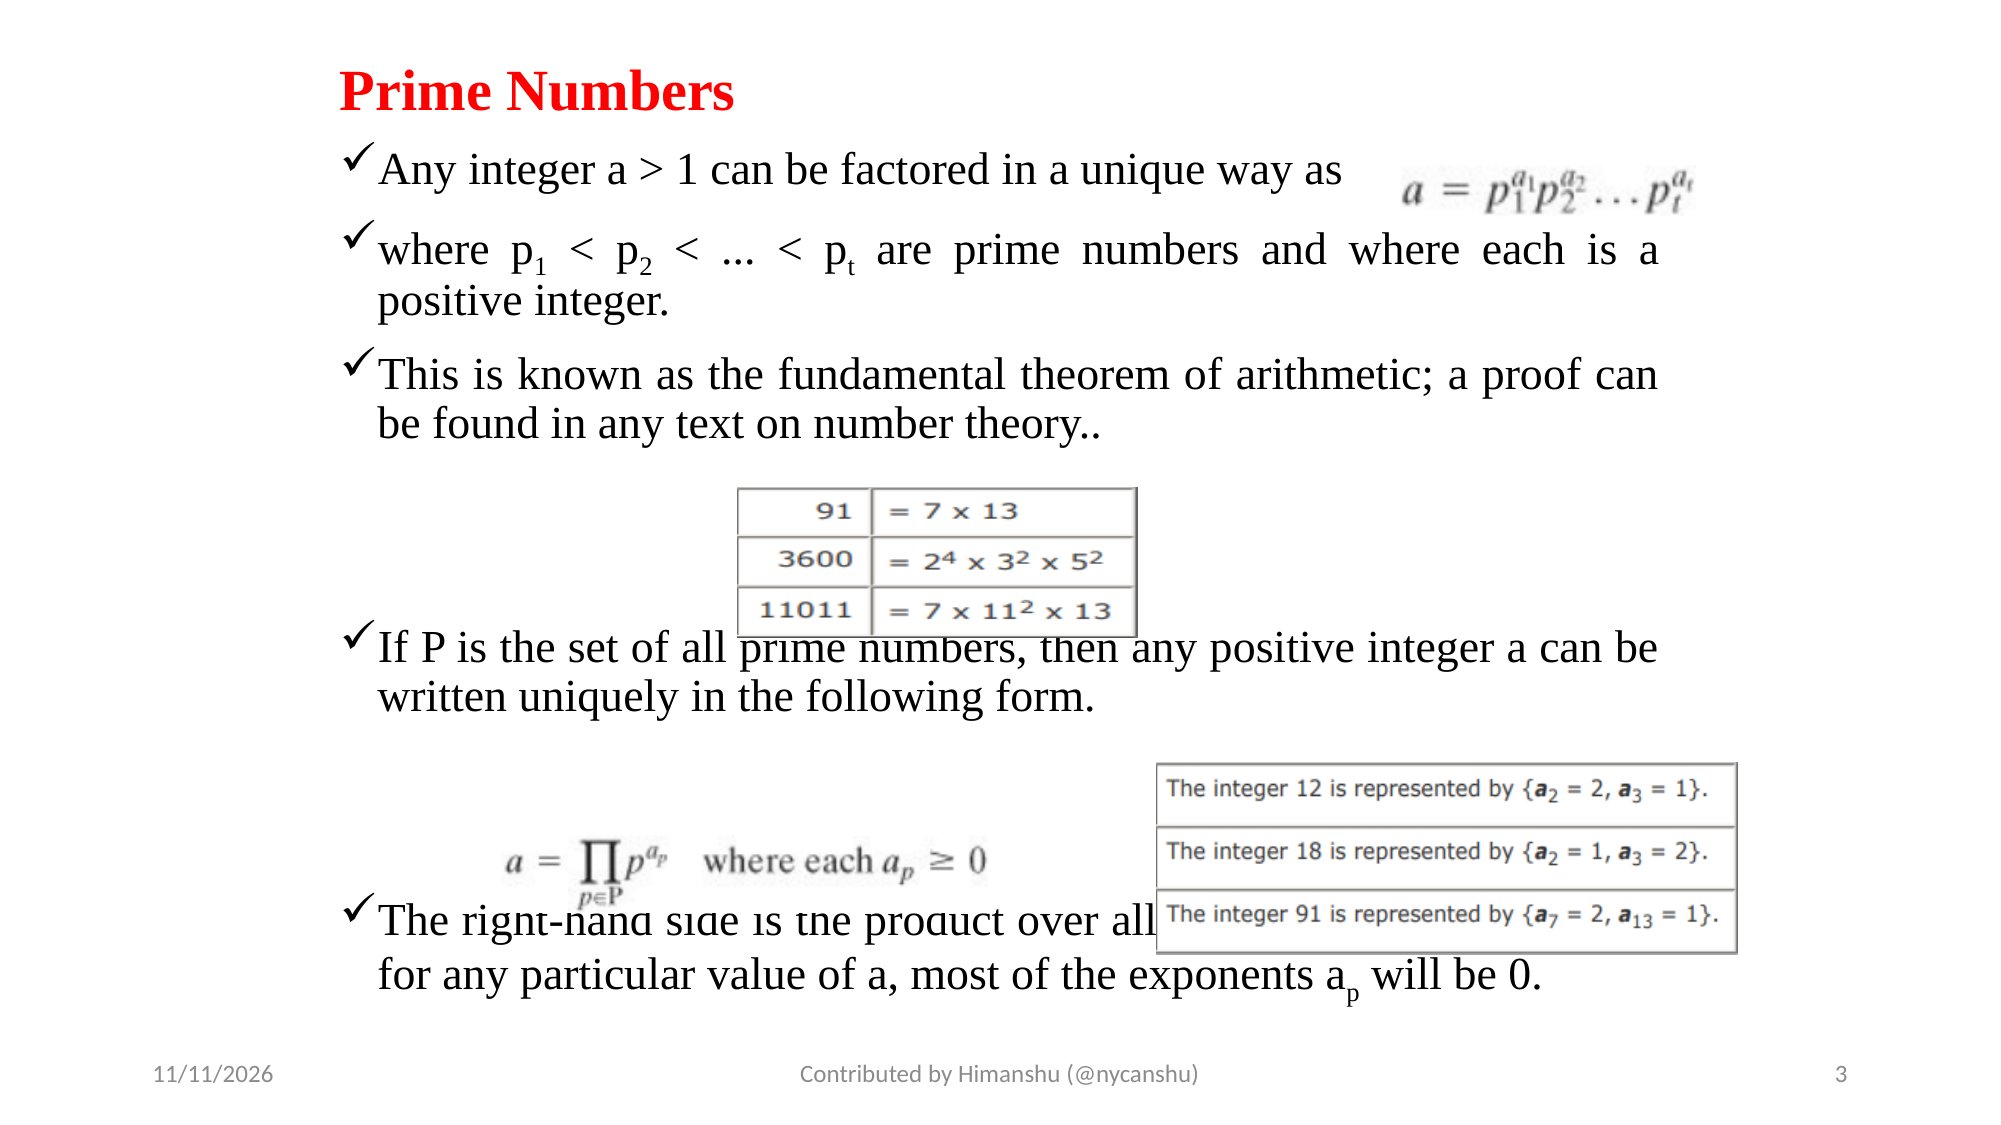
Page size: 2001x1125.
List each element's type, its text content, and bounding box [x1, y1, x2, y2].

list Any integer a > 1 can be factored in a unique way as where p1 < p2 < ... < pt are prime numbers and where each is a positive integer. This is known as the fundamental theorem of arithmetic; a proof can be found in any text on number theory.. If P is the set of all prime numbers, then any positive integer a can be written uniquely in the following form. The right-hand side is the product over all possible prime numbers p; for any particular value of a, most of the exponents ap will be 0. [324, 137, 1675, 1005]
footer Contributed by Himanshu (@nycanshu) [662, 1042, 1338, 1103]
picture [1393, 162, 1700, 228]
picture [737, 487, 1138, 638]
title Prime Numbers [324, 45, 1675, 137]
picture [499, 831, 996, 913]
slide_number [137, 1042, 588, 1103]
picture [1156, 762, 1738, 955]
slide_number 3 [1412, 1042, 1863, 1103]
